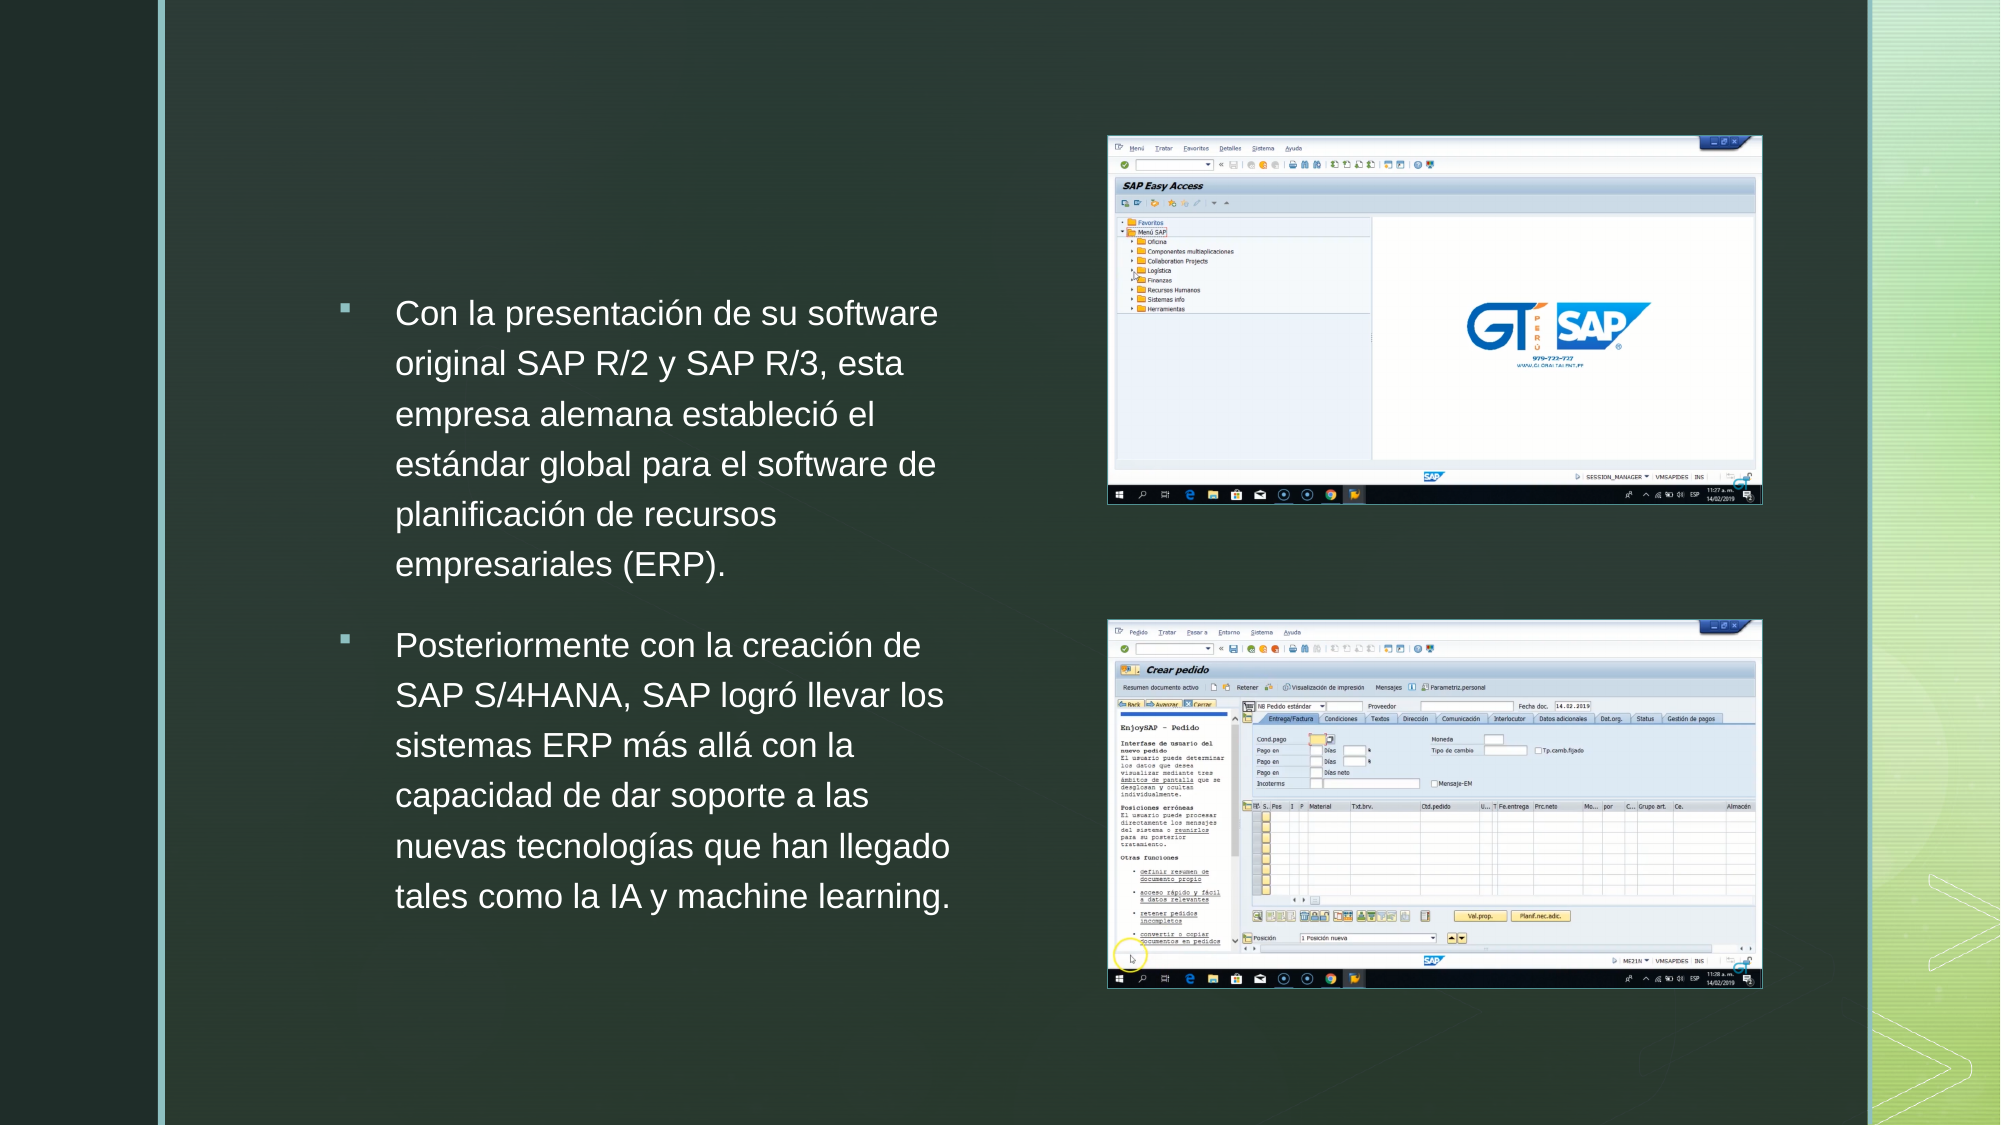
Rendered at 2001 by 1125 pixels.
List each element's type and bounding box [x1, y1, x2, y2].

list [1107, 135, 1764, 505]
picture [0, 0, 2001, 1125]
